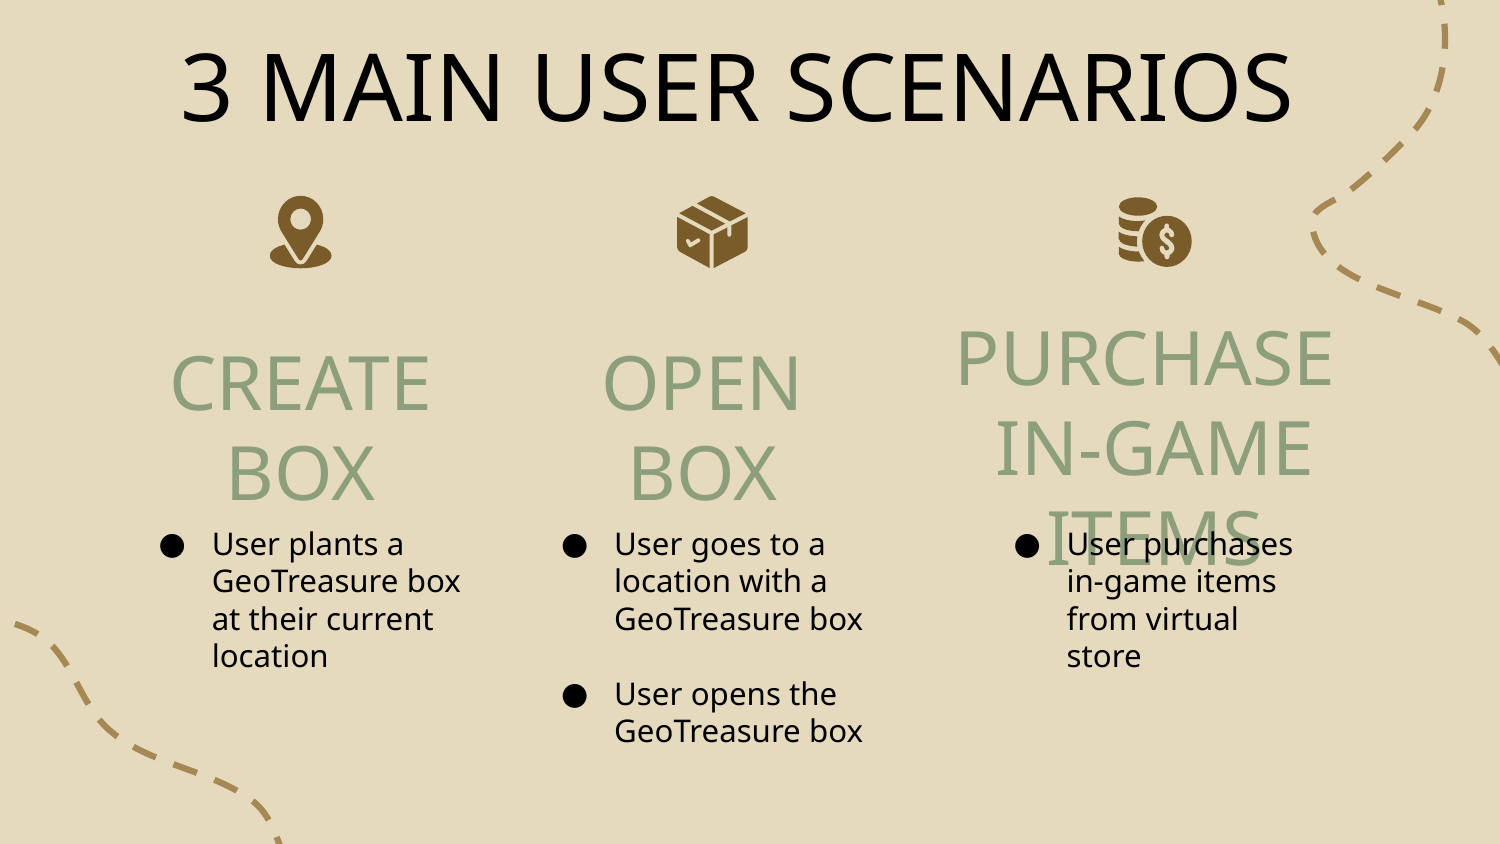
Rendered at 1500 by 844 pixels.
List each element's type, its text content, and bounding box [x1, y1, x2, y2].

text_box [269, 195, 332, 269]
title OPEN BOX [512, 320, 893, 415]
subtitle User purchases in-game items from virtual store [976, 508, 1334, 642]
subtitle User goes to a location with a GeoTreasure box User opens the GeoTreasure box [524, 508, 882, 642]
subtitle User plants a GeoTreasure box at their current location [121, 508, 479, 642]
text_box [676, 195, 748, 269]
title 3 MAIN USER SCENARIOS [116, 12, 1383, 107]
title PURCHASE IN-GAME ITEMS [924, 295, 1386, 390]
title CREATE BOX [110, 320, 491, 415]
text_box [1118, 196, 1192, 268]
